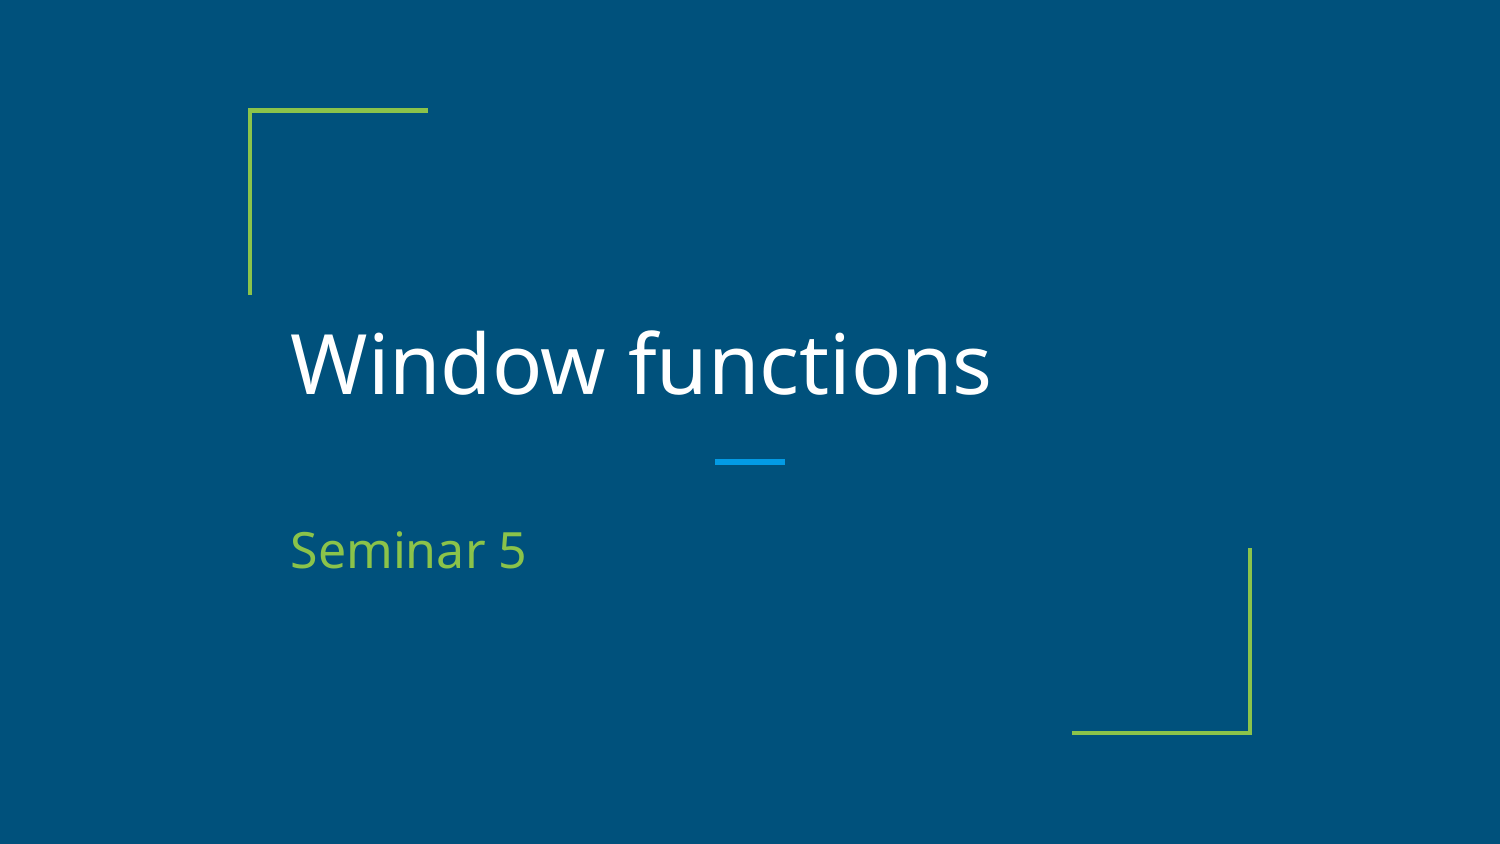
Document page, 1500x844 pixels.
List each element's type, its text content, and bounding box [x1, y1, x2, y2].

title Window functions [275, 195, 1225, 435]
subtitle Seminar 5 [275, 500, 1225, 650]
